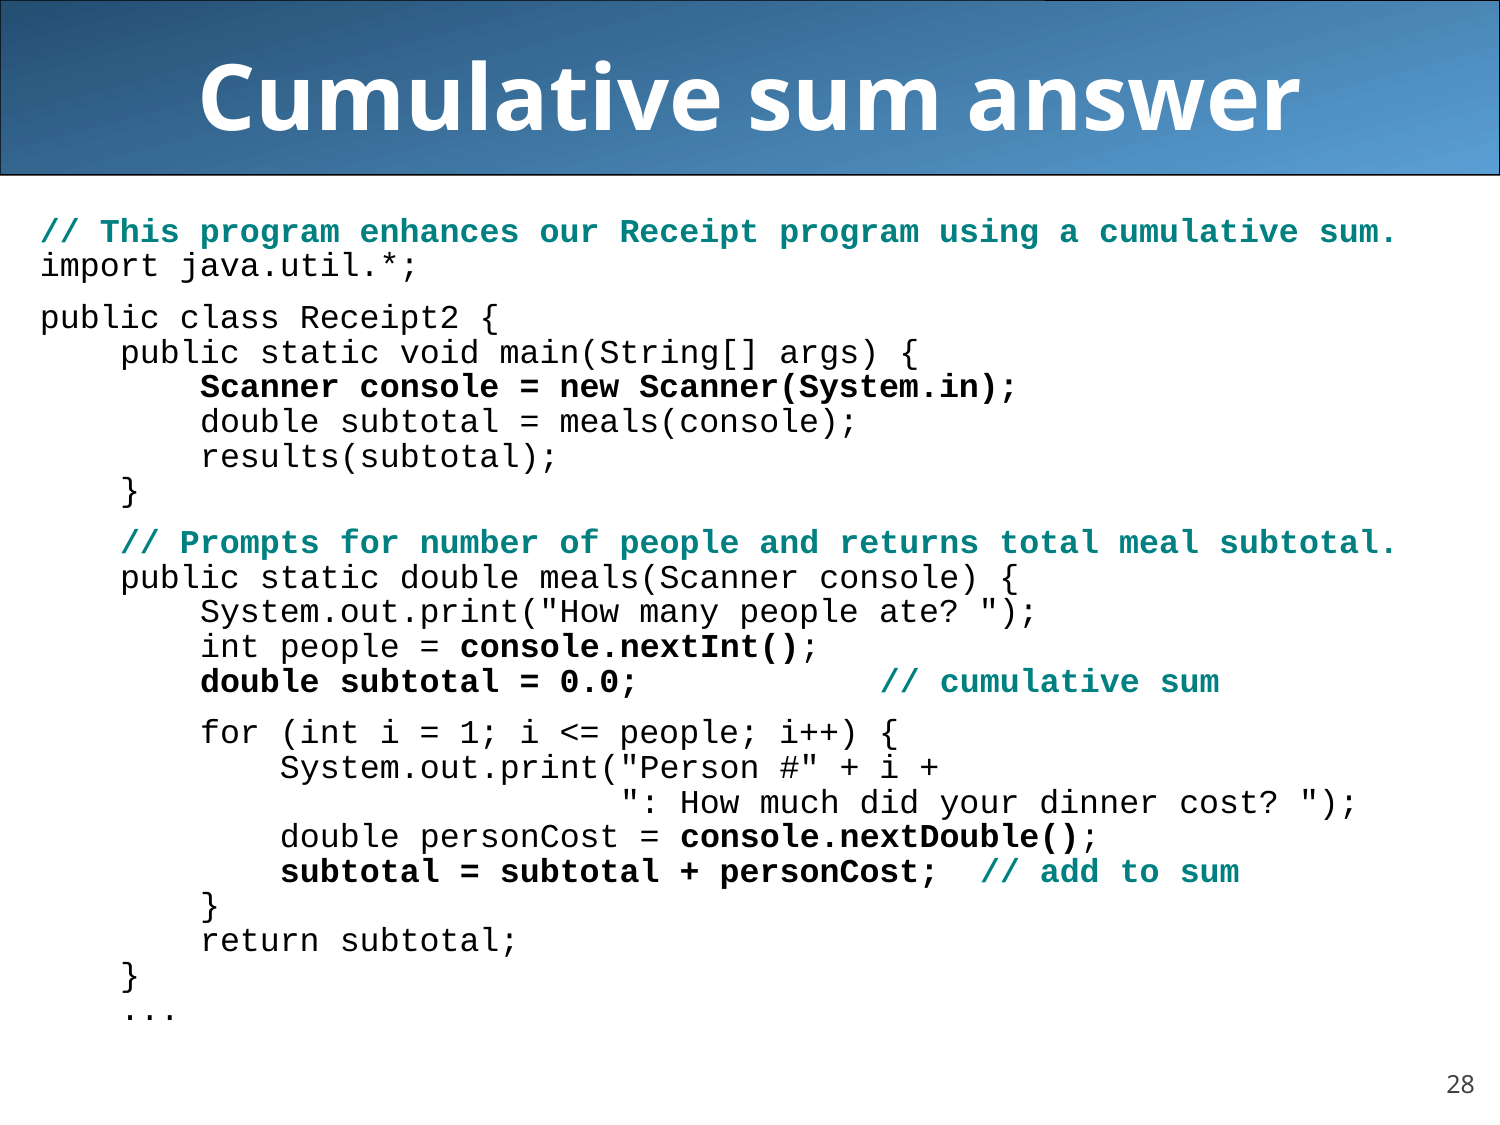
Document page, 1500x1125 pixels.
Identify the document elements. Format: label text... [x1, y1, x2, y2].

title Cumulative sum answer [75, 0, 1425, 188]
list // This program enhances our Receipt program using a cumulative sum. import java.util.*; public class Receipt2 { public static void main(String[] args) { Scanner console = new Scanner(System.in); double subtotal = meals(console); results(subtotal); } // Prompts for number of people and returns total meal subtotal. public static double meals(Scanner console) { System.out.print("How many people ate? "); int people = console.nextInt(); double subtotal = 0.0; // cumulative sum for (int i = 1; i <= people; i++) { System.out.print("Person #" + i + ": How much did your dinner cost? "); double personCost = console.nextDouble(); subtotal = subtotal + personCost; // add to sum } return subtotal; } ... [24, 212, 1500, 1063]
